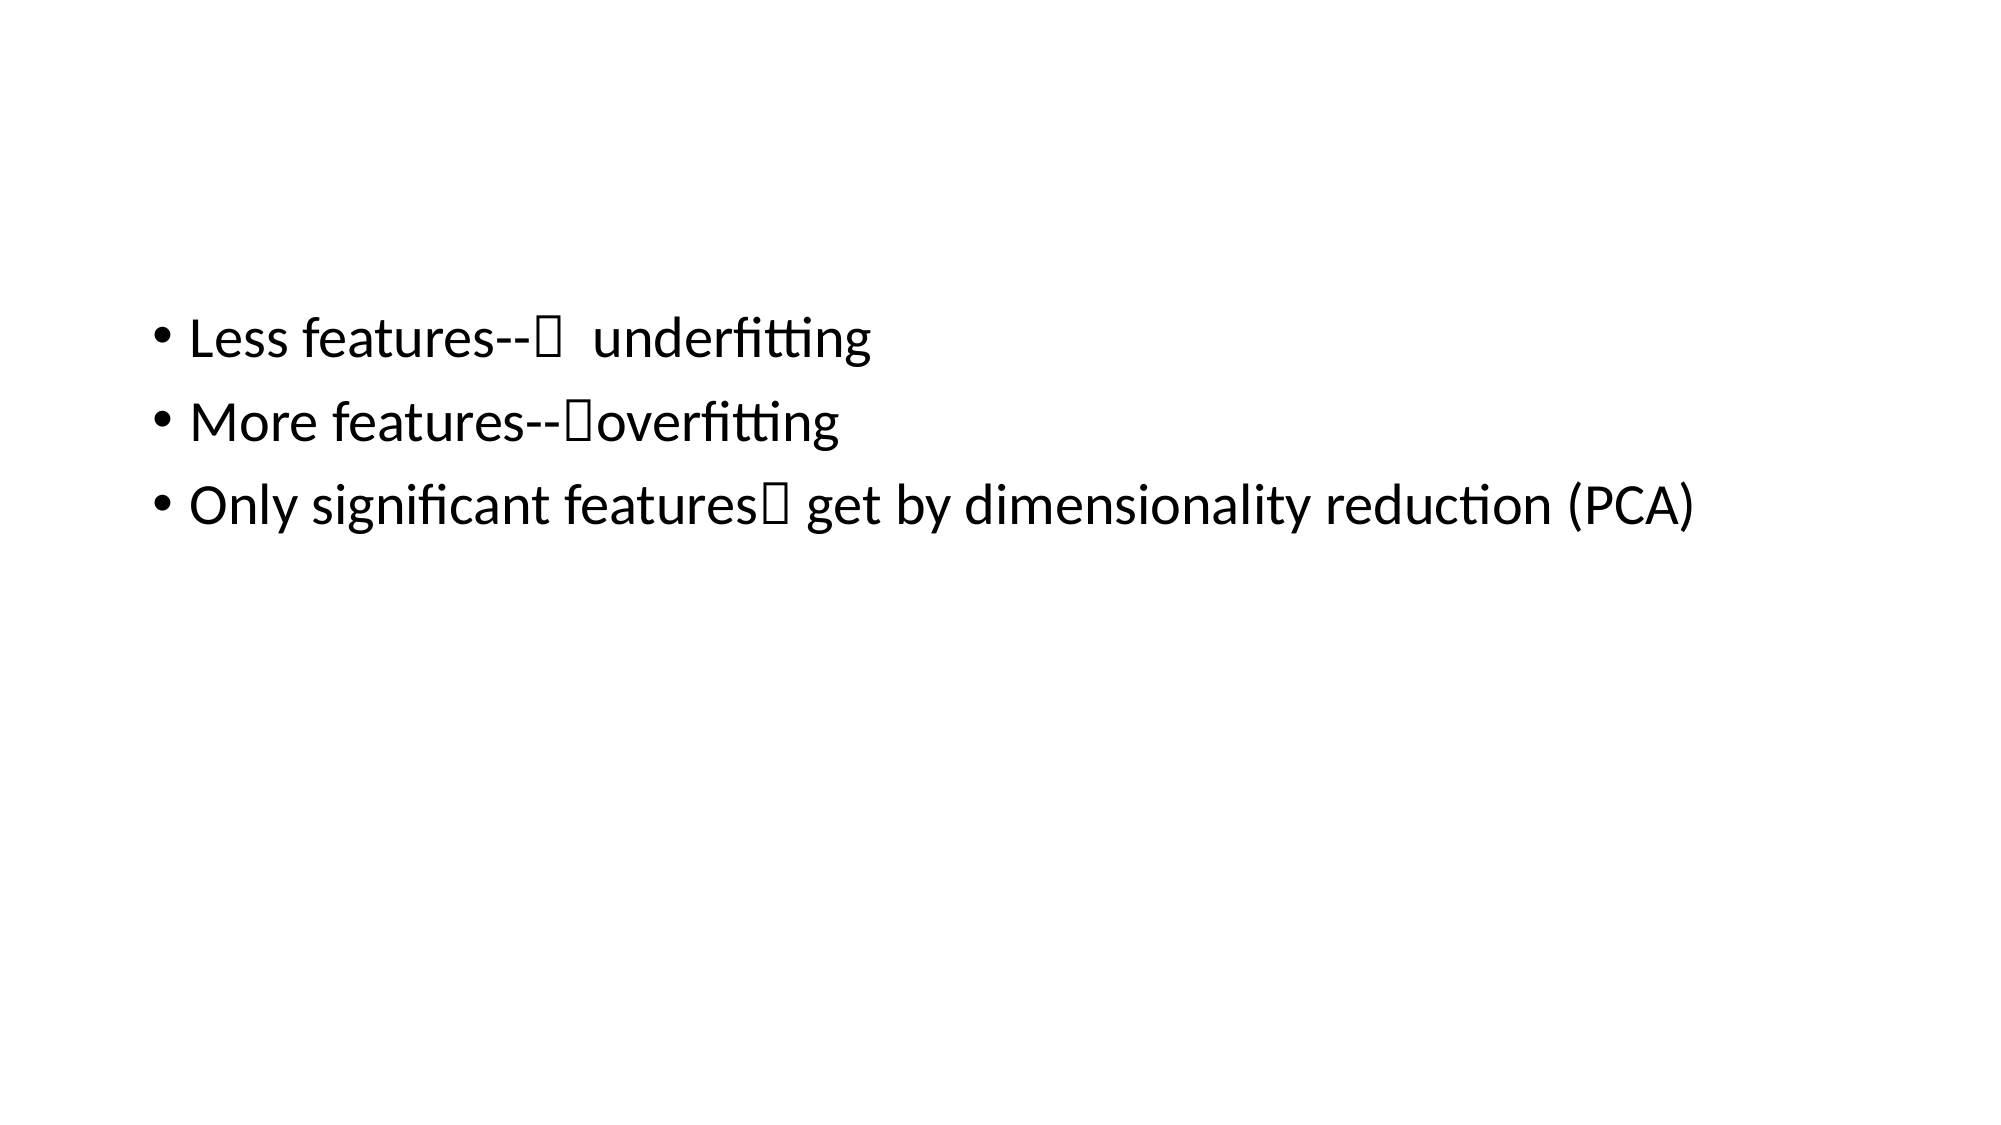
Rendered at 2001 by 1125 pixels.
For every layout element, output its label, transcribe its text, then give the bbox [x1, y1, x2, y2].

list Less features-- underfitting More features--overfitting Only significant features get by dimensionality reduction (PCA) [137, 299, 1863, 1014]
